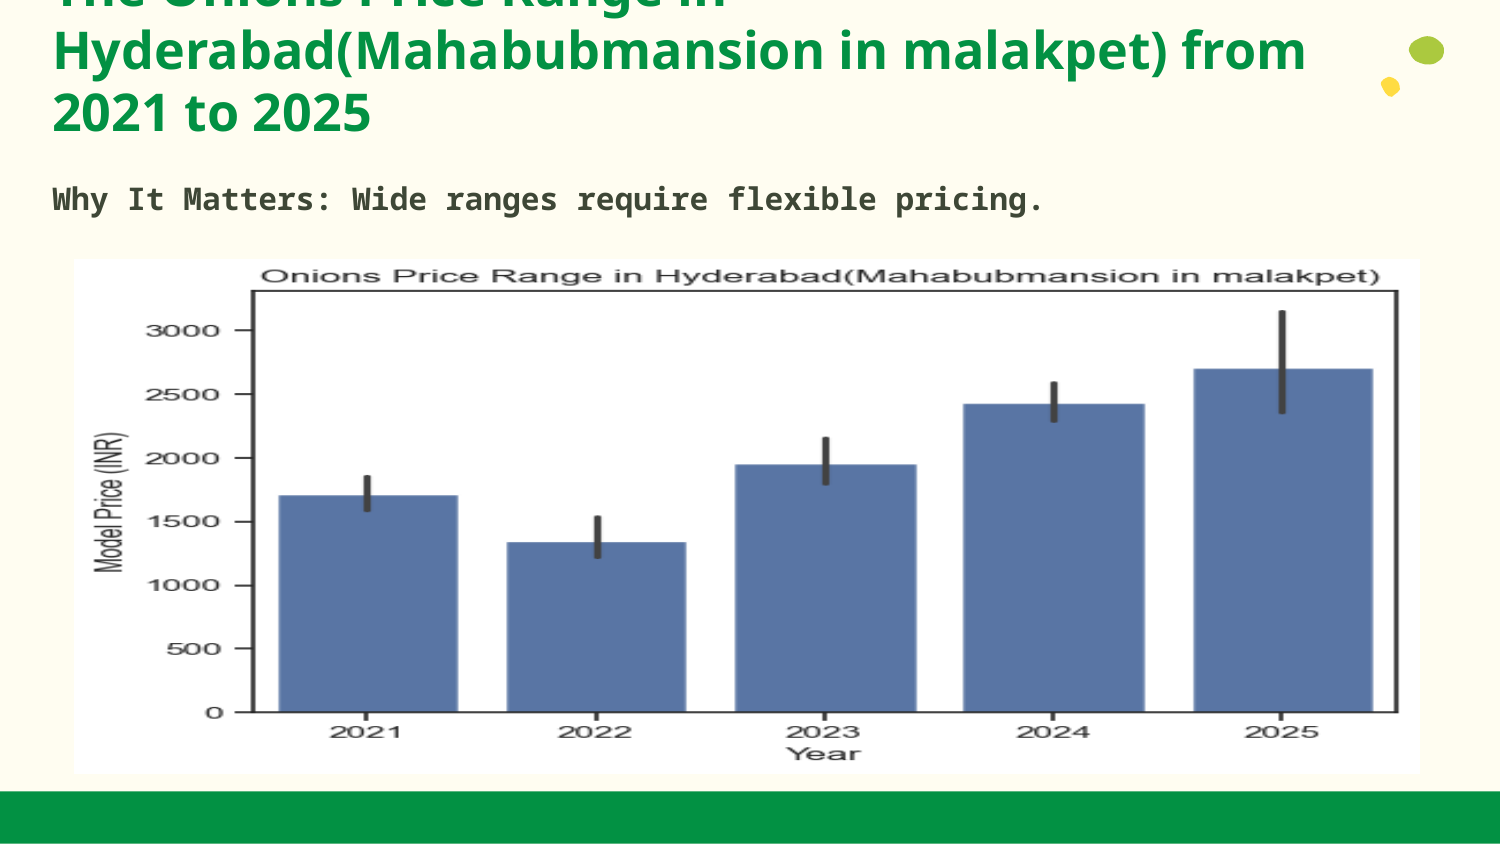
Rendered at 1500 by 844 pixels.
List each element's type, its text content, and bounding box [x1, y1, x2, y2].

title The Onions Price Range in Hyderabad(Mahabubmansion in malakpet) from 2021 to 2025 Why It Matters: Wide ranges require flexible pricing. [37, 15, 1329, 270]
picture [74, 259, 1421, 774]
